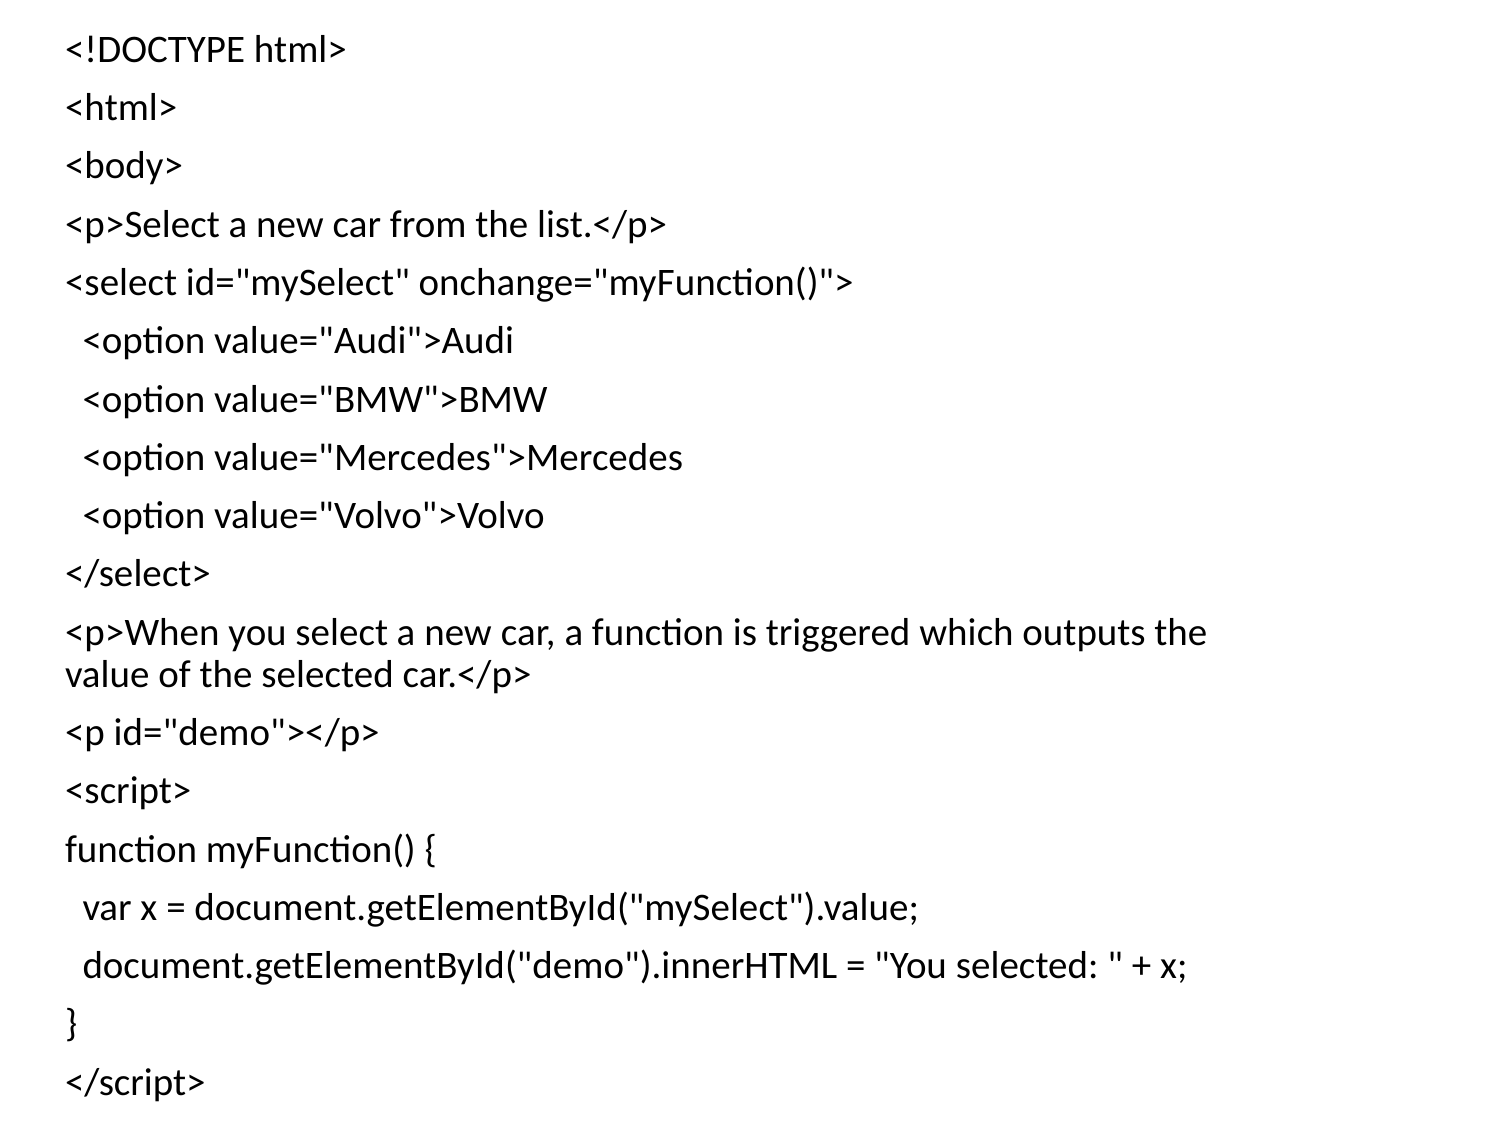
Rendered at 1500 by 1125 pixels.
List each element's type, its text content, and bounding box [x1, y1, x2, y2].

subtitle <!DOCTYPE html> <html> <body> <p>Select a new car from the list.</p> <select id="mySelect" onchange="myFunction()"> <option value="Audi">Audi <option value="BMW">BMW <option value="Mercedes">Mercedes <option value="Volvo">Volvo </select> <p>When you select a new car, a function is triggered which outputs the value of the selected car.</p> <p id="demo"></p> <script> function myFunction() { var x = document.getElementById("mySelect").value; document.getElementById("demo").innerHTML = "You selected: " + x; } </script> [50, 21, 1313, 1119]
